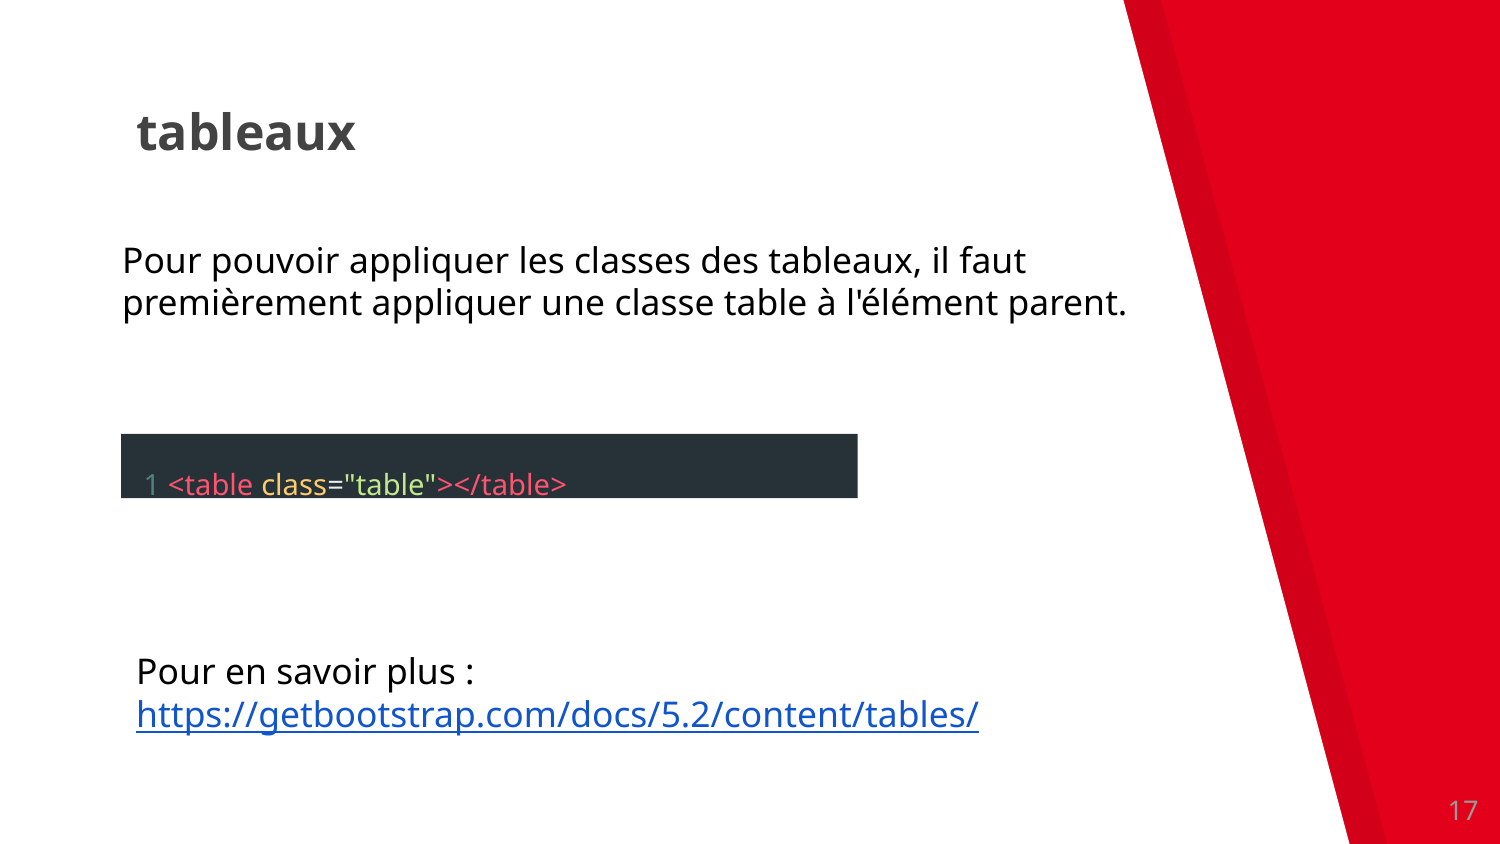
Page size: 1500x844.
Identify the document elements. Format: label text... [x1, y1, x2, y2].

slide_number ‹#› [1403, 779, 1494, 844]
text_box Pour pouvoir appliquer les classes des tableaux, il faut premièrement appliquer une classe table à l'élément parent. [107, 222, 1177, 338]
text_box 1 <table class="table"></table> [121, 433, 858, 499]
title tableaux [121, 108, 1076, 176]
text_box Pour en savoir plus : https://getbootstrap.com/docs/5.2/content/tables/ [121, 634, 1191, 756]
